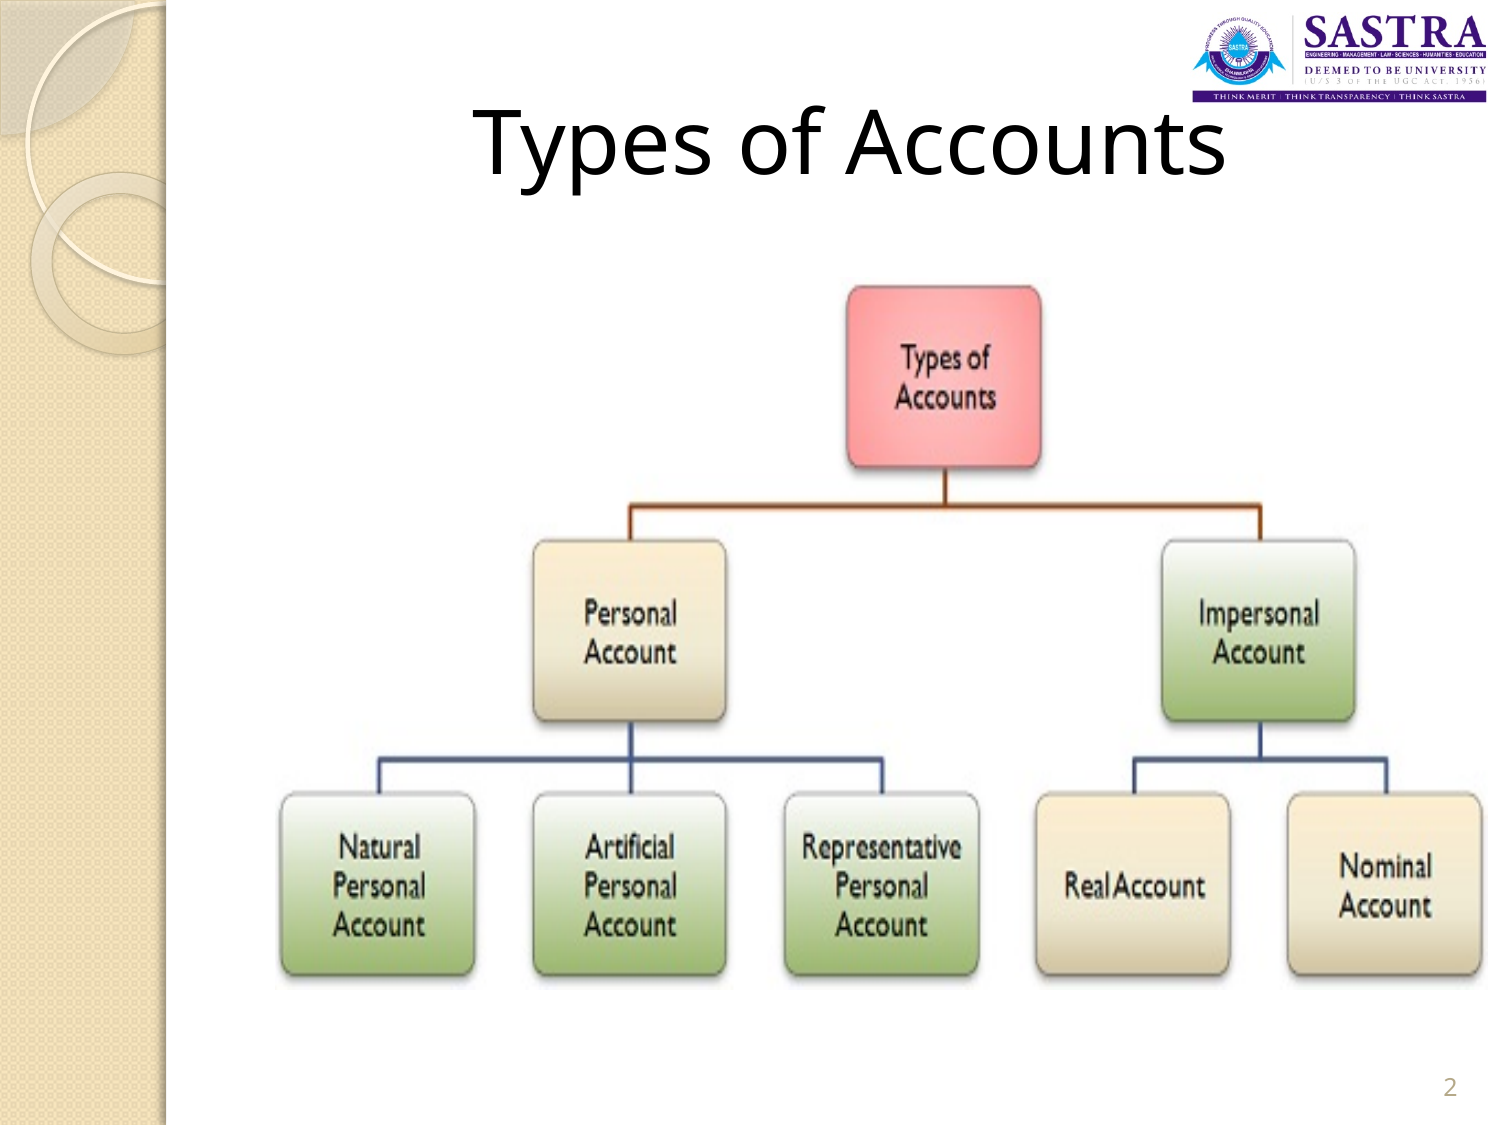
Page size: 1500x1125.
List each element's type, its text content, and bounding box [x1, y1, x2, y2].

title Types of Accounts [235, 45, 1466, 233]
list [275, 276, 1489, 990]
picture [1189, 11, 1489, 104]
slide_number 2 [1413, 1034, 1488, 1113]
